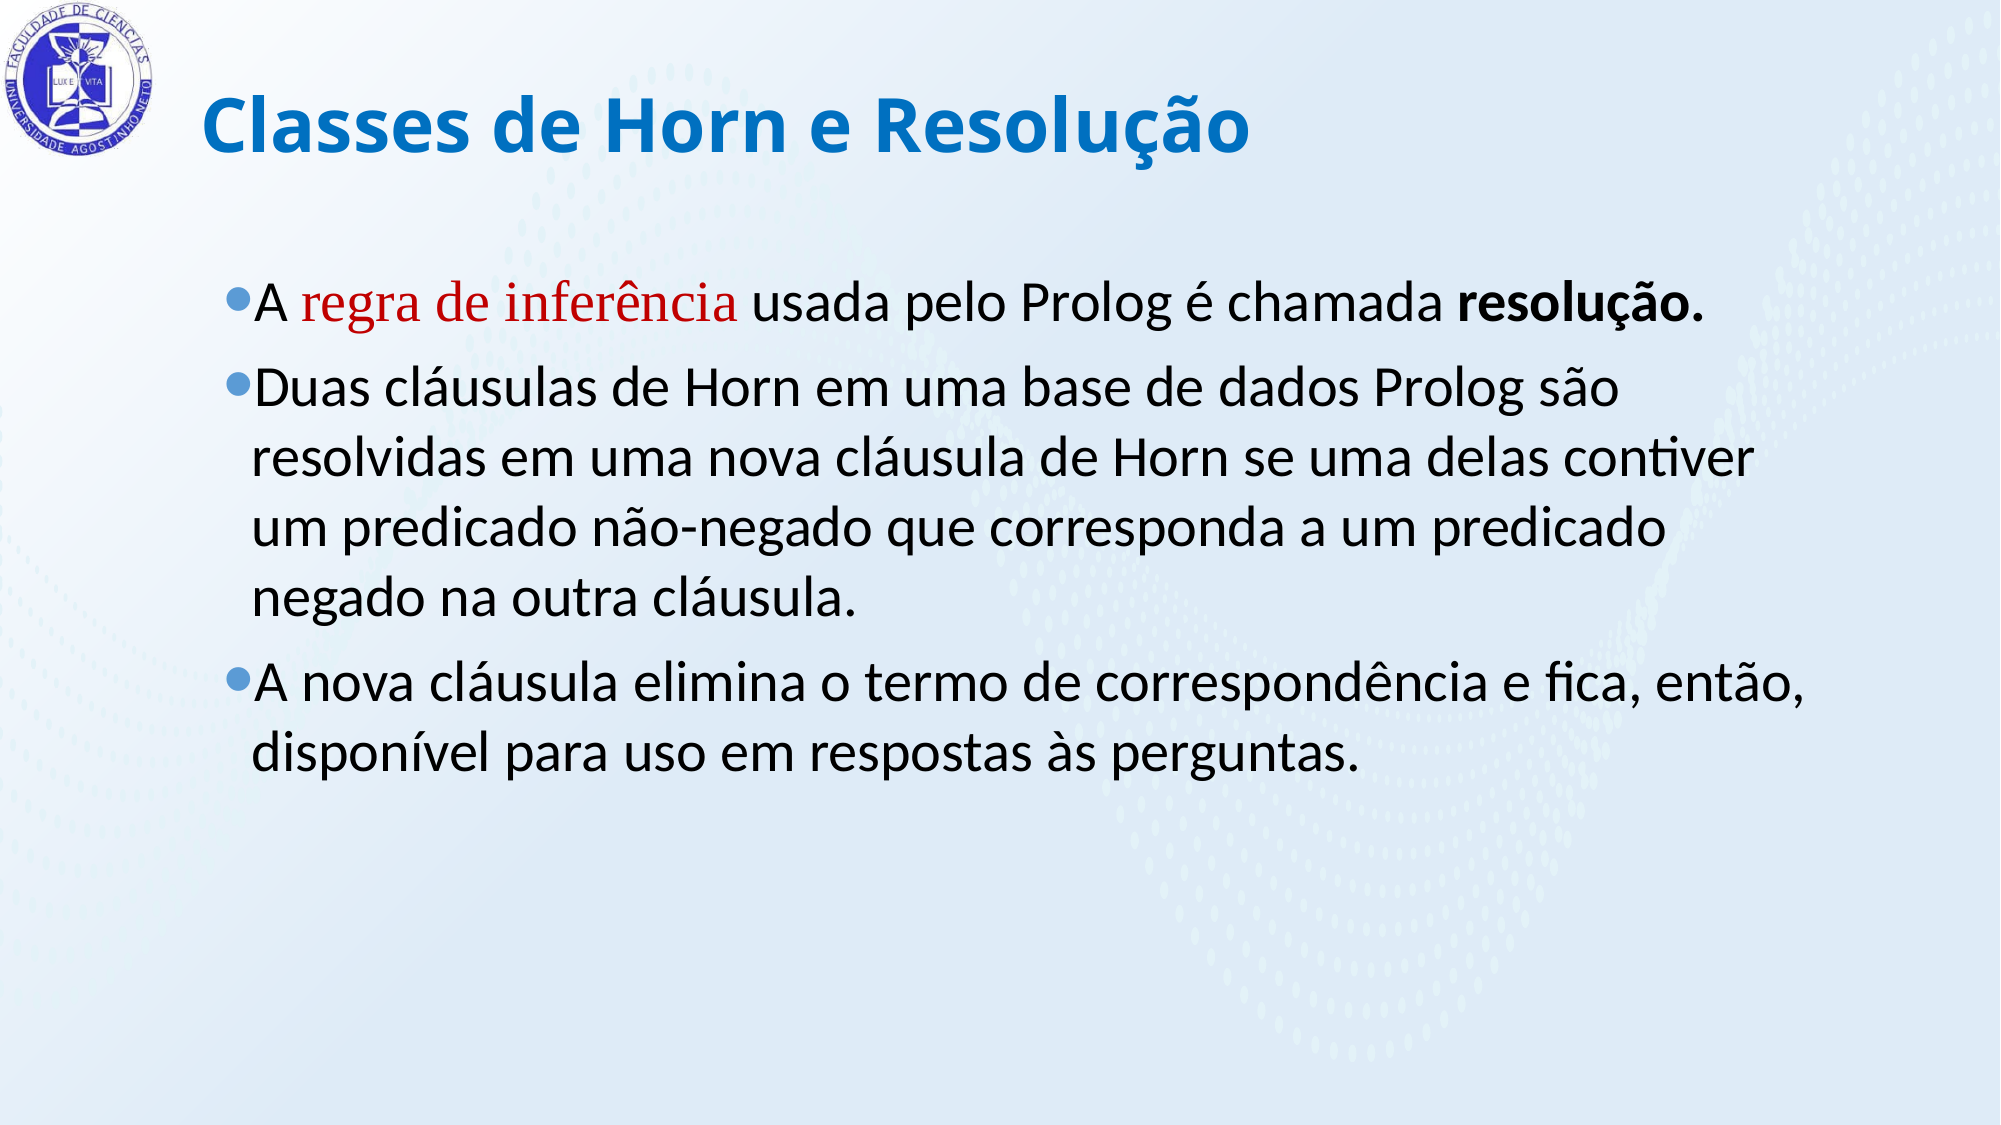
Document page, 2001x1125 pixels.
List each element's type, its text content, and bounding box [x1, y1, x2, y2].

list A regra de inferência usada pelo Prolog é chamada resolução. Duas cláusulas de Horn em uma base de dados Prolog são resolvidas em uma nova cláusula de Horn se uma delas contiver um predicado não-negado que corresponda a um predicado negado na outra cláusula. A nova cláusula elimina o termo de correspondência e fica, então, disponível para uso em respostas às perguntas. [208, 255, 1851, 1047]
title Classes de Horn e Resolução [184, 42, 1863, 214]
picture [0, 0, 182, 161]
